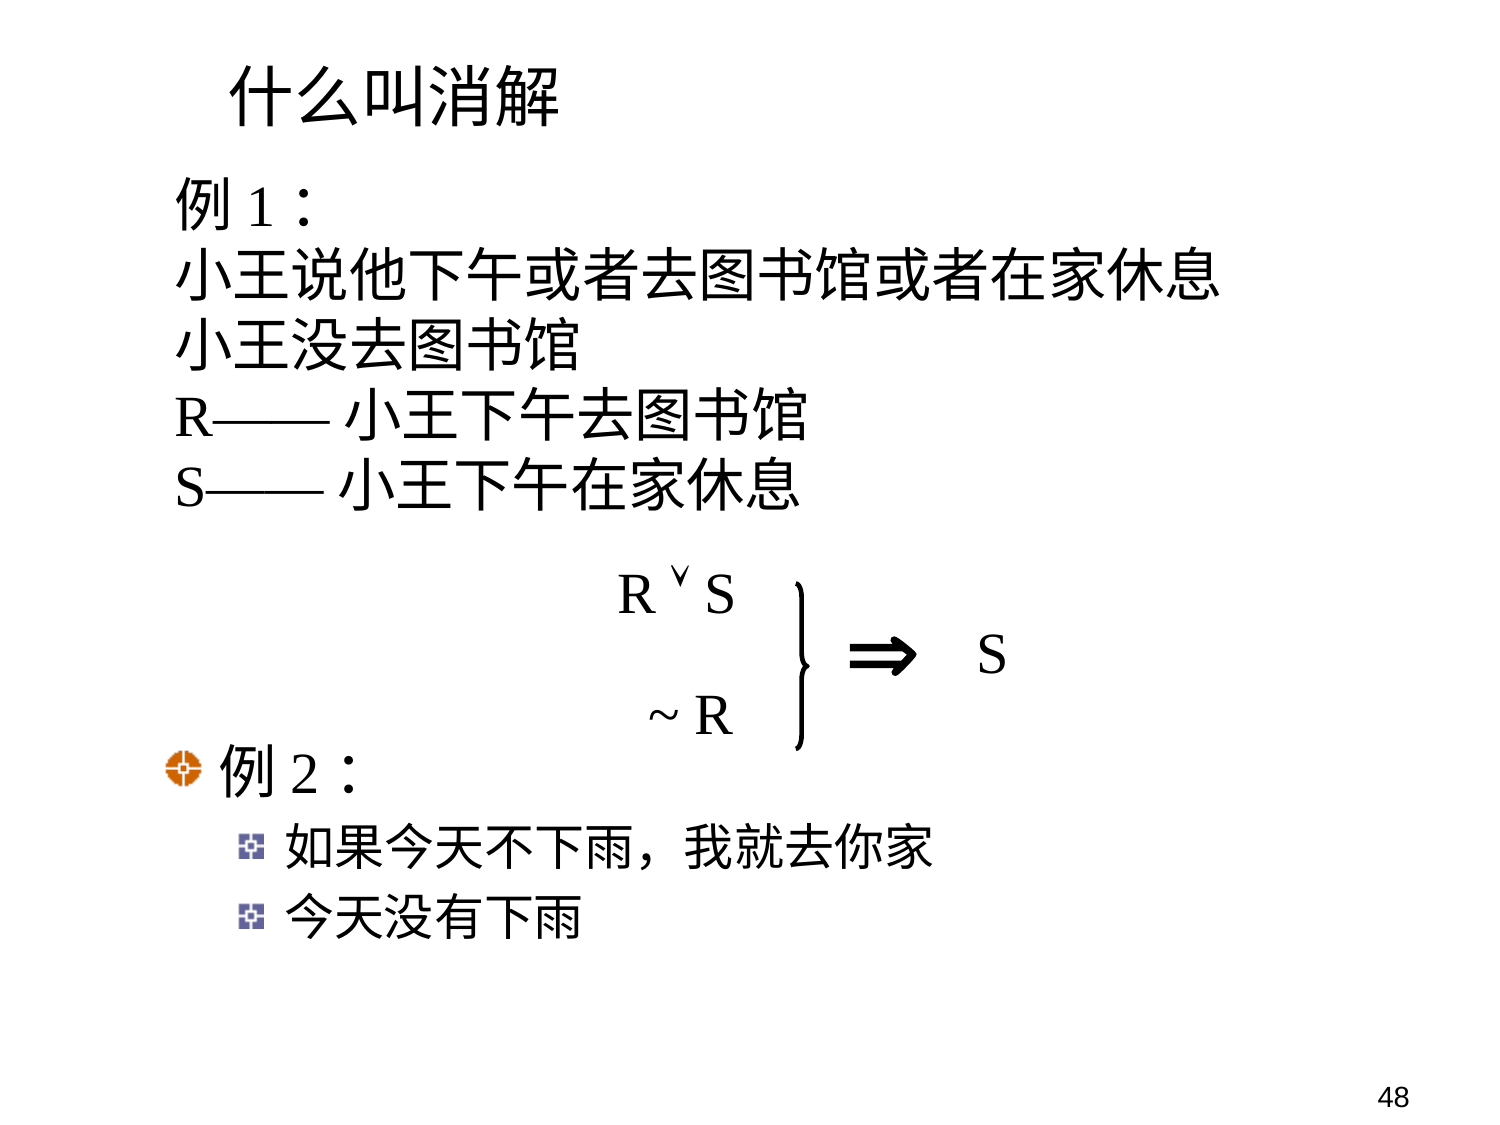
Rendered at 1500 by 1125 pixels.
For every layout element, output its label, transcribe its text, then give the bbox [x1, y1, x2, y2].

text_box  [831, 583, 950, 709]
text_box [795, 583, 808, 727]
picture [237, 832, 264, 859]
text_box S [961, 608, 1024, 694]
text_box ~ R [634, 668, 749, 727]
picture [162, 749, 204, 791]
title 什么叫消解 [212, 37, 1458, 153]
text_box R  S [602, 548, 753, 633]
picture [237, 902, 264, 929]
list 例1： 小王说他下午或者去图书馆或者在家休息 小王没去图书馆 R——小王下午去图书馆 S——小王下午在家休息 [159, 160, 1353, 551]
slide_number 48 [891, 1070, 1426, 1106]
text_box 例2： 如果今天不下雨，我就去你家 今天没有下雨 [147, 727, 1269, 1000]
